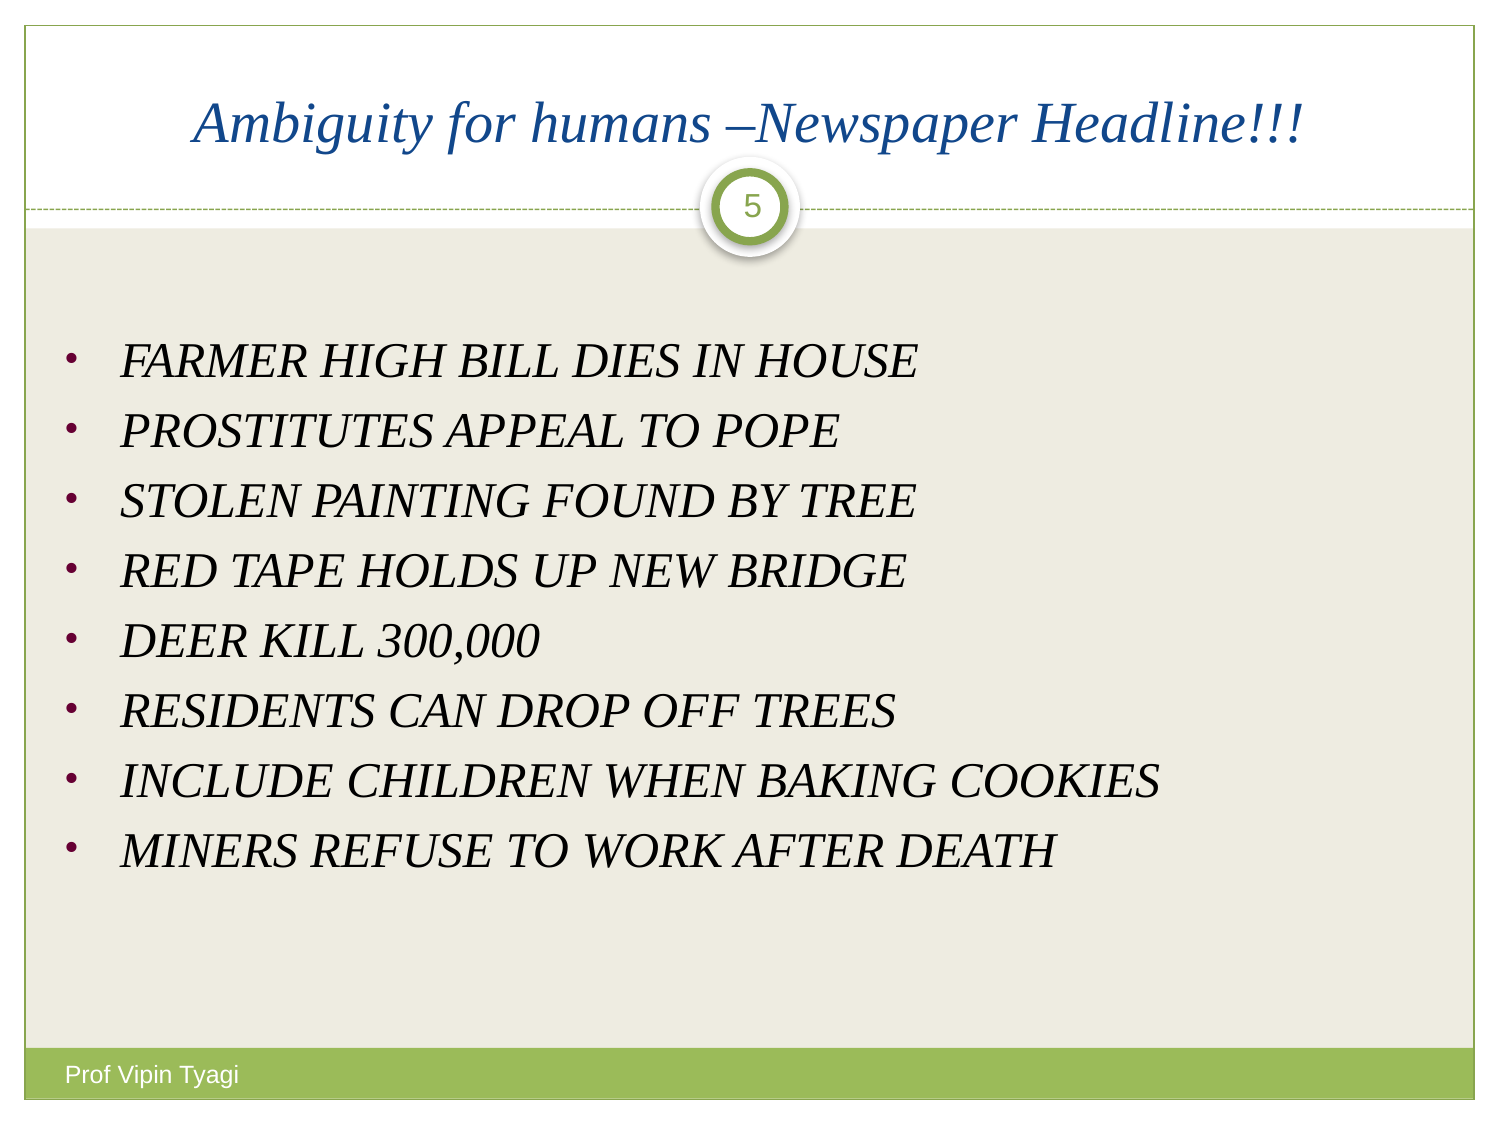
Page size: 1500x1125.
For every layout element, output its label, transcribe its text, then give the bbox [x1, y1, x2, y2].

title Ambiguity for humans –Newspaper Headline!!! [49, 37, 1450, 162]
list FARMER HIGH BILL DIES IN HOUSE PROSTITUTES APPEAL TO POPE STOLEN PAINTING FOUND BY TREE RED TAPE HOLDS UP NEW BRIDGE DEER KILL 300,000 RESIDENTS CAN DROP OFF TREES INCLUDE CHILDREN WHEN BAKING COOKIES MINERS REFUSE TO WORK AFTER DEATH [49, 250, 1445, 1001]
footer Prof Vipin Tyagi [50, 1051, 638, 1112]
slide_number 5 [715, 168, 791, 241]
